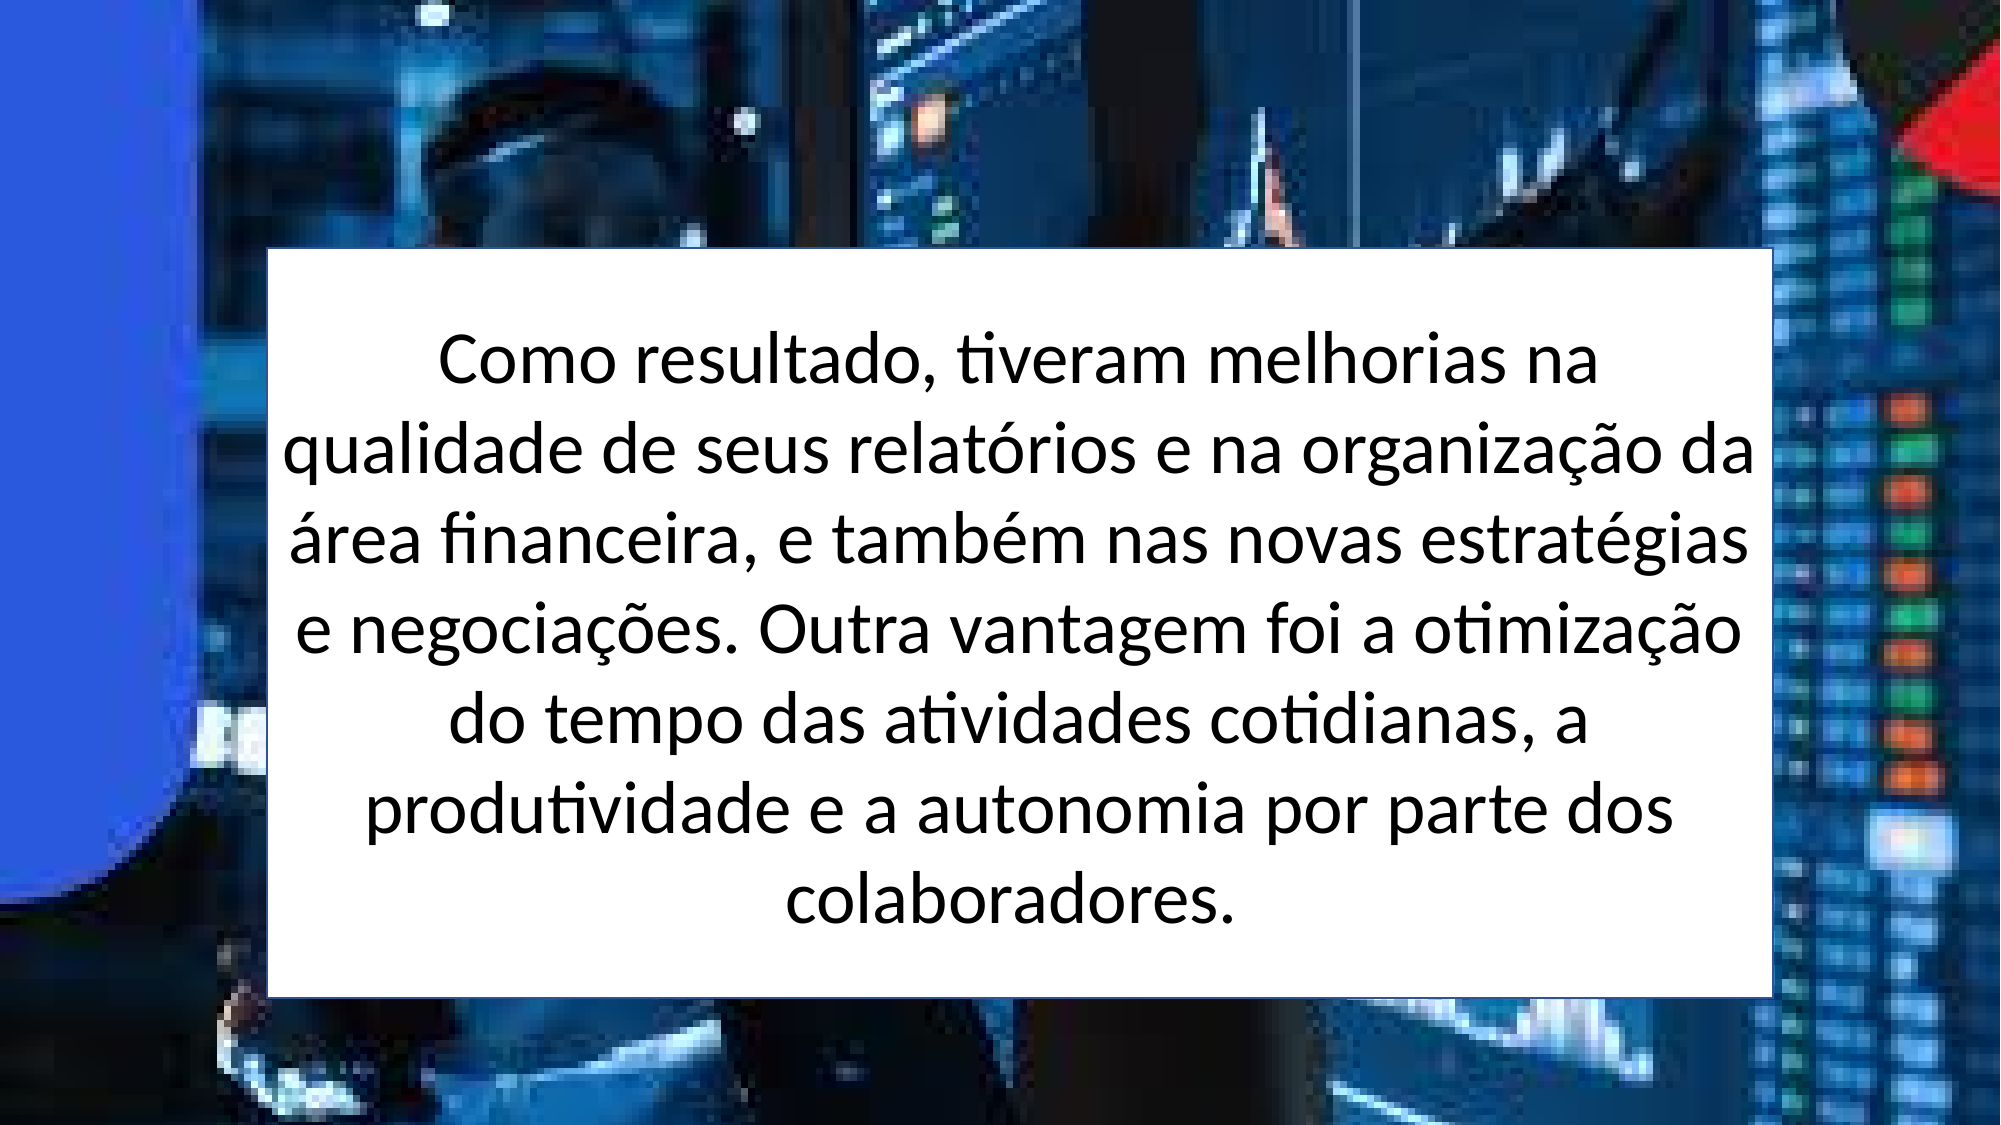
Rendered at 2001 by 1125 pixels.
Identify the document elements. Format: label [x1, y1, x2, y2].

list [0, 0, 2000, 1125]
